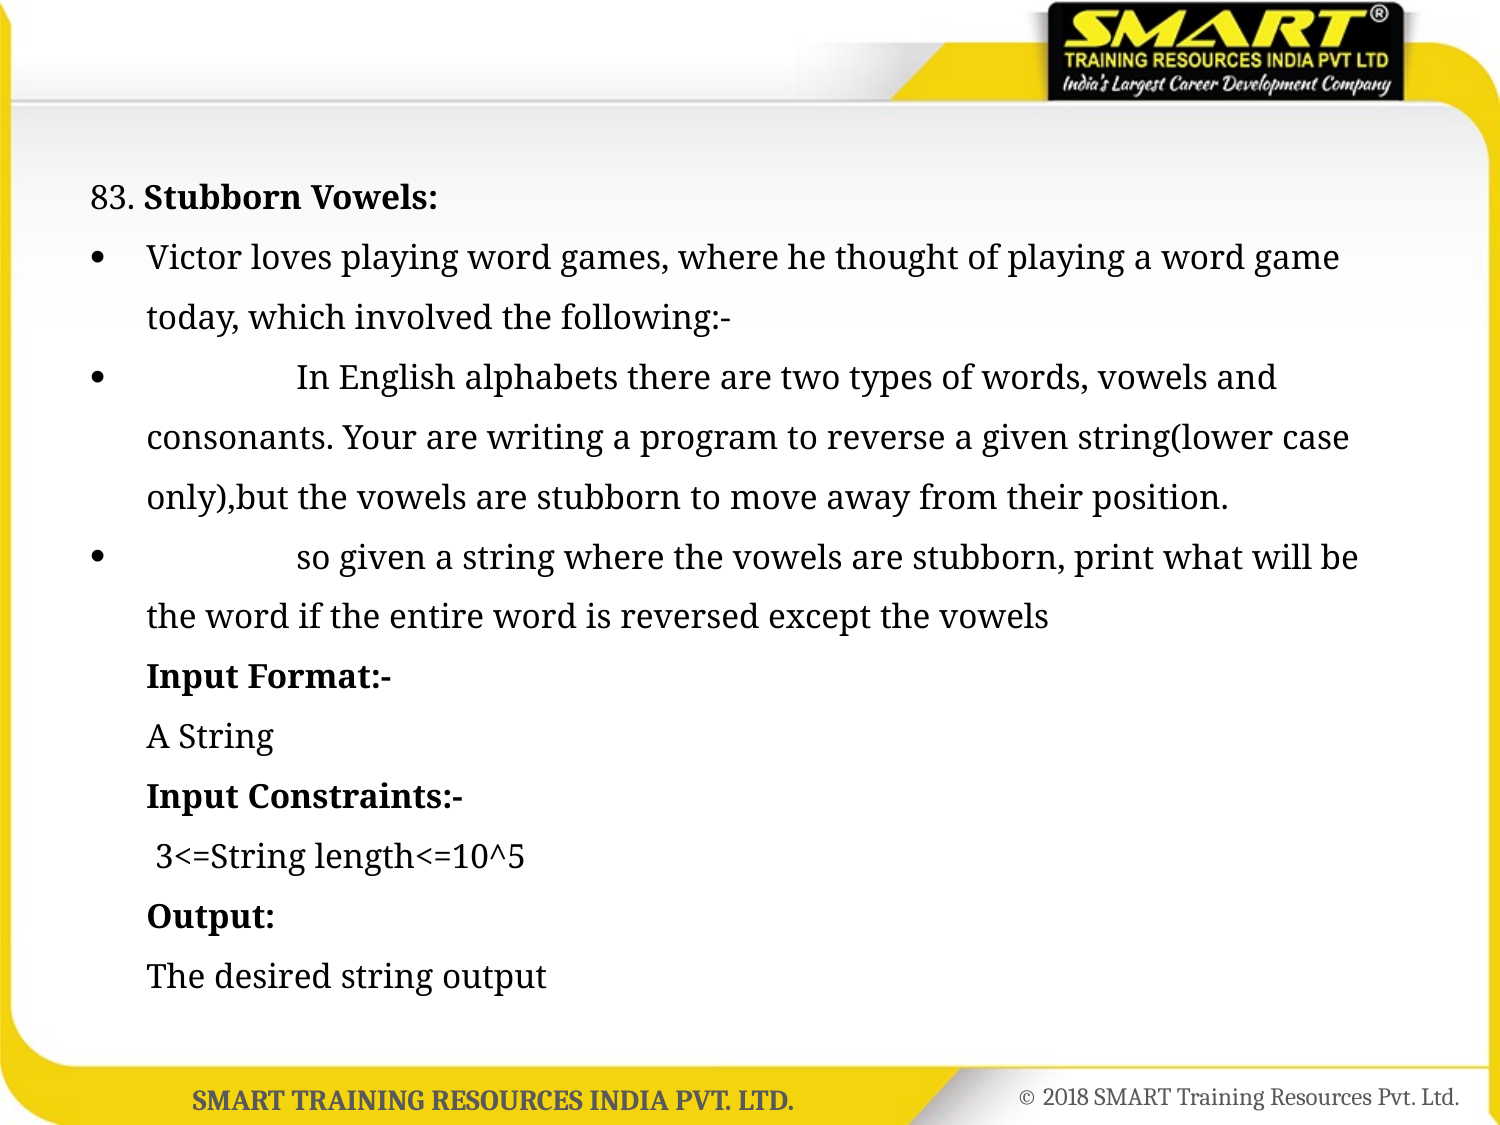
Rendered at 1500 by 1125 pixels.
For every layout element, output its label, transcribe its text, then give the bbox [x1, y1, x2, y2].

picture [0, 0, 1500, 1125]
list 83. Stubborn Vowels: Victor loves playing word games, where he thought of playing a word game today, which involved the following:- In English alphabets there are two types of words, vowels and consonants. Your are writing a program to reverse a given string(lower case only),but the vowels are stubborn to move away from their position. so given a string where the vowels are stubborn, print what will be the word if the entire word is reversed except the vowels Input Format:- A String Input Constraints:- 3<=String length<=10^5 Output: The desired string output [75, 149, 1424, 1050]
